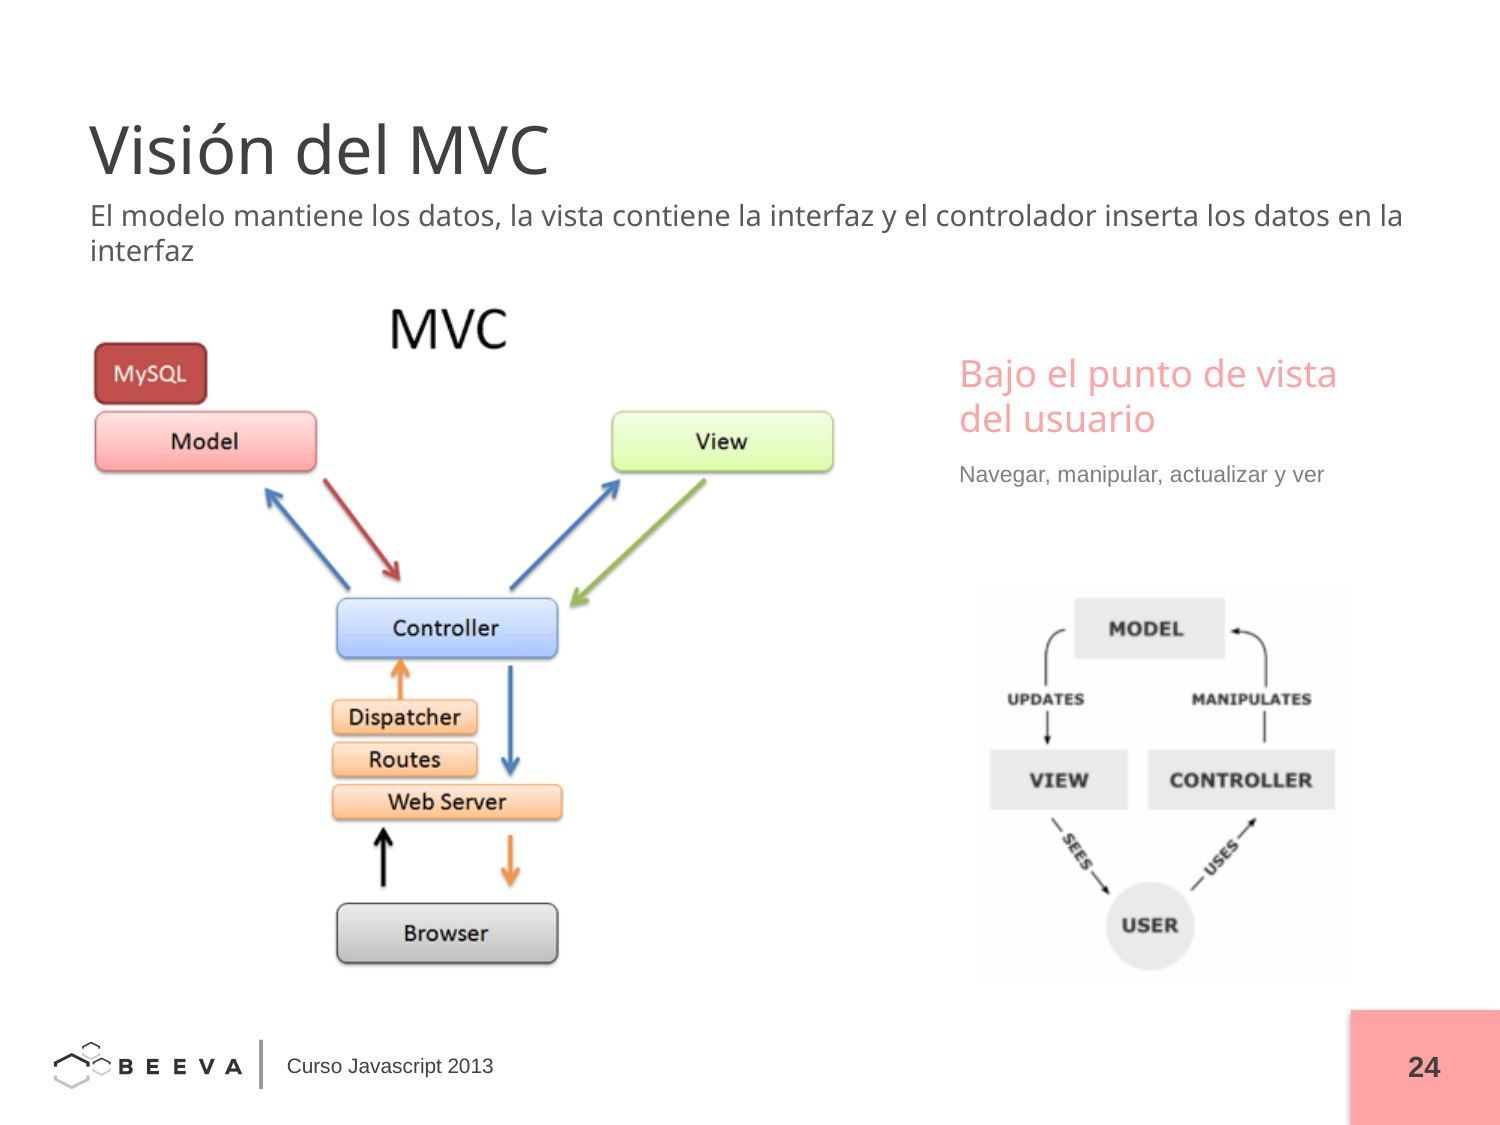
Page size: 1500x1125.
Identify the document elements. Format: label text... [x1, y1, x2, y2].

text_box Navegar, manipular, actualizar y ver [944, 452, 1355, 495]
picture [53, 1039, 263, 1089]
text_box [89, 263, 840, 972]
text_box Visión del MVC [74, 100, 1425, 189]
text_box El modelo mantiene los datos, la vista contiene la interfaz y el controlador inserta los datos en la interfaz [74, 189, 1425, 275]
text_box [979, 582, 1347, 985]
text_box Bajo el punto de vista del usuario [944, 342, 1355, 448]
